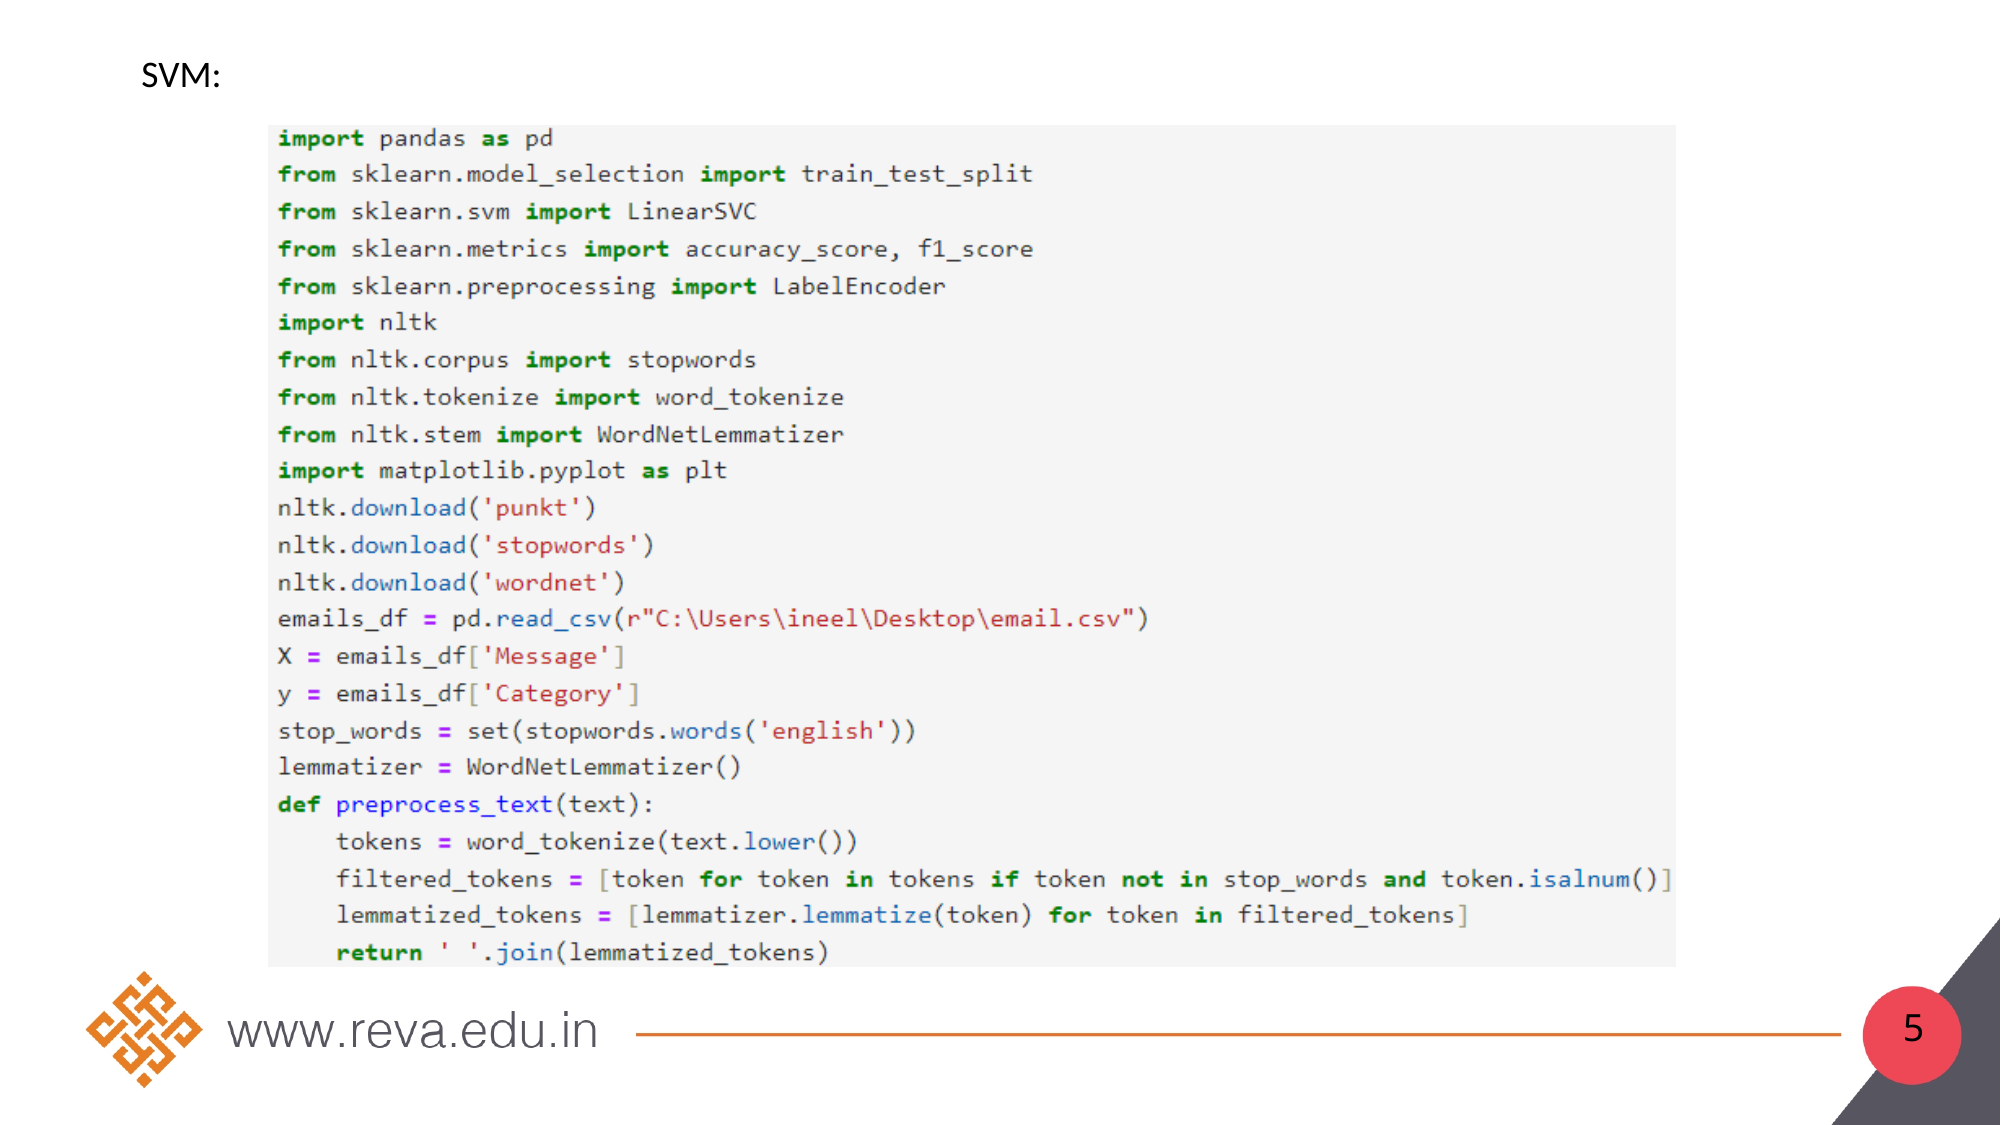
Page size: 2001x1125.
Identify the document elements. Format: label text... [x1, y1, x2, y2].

slide_number 5 [1864, 999, 1963, 1060]
text_box SVM: [126, 42, 237, 103]
picture [0, 0, 2000, 1125]
